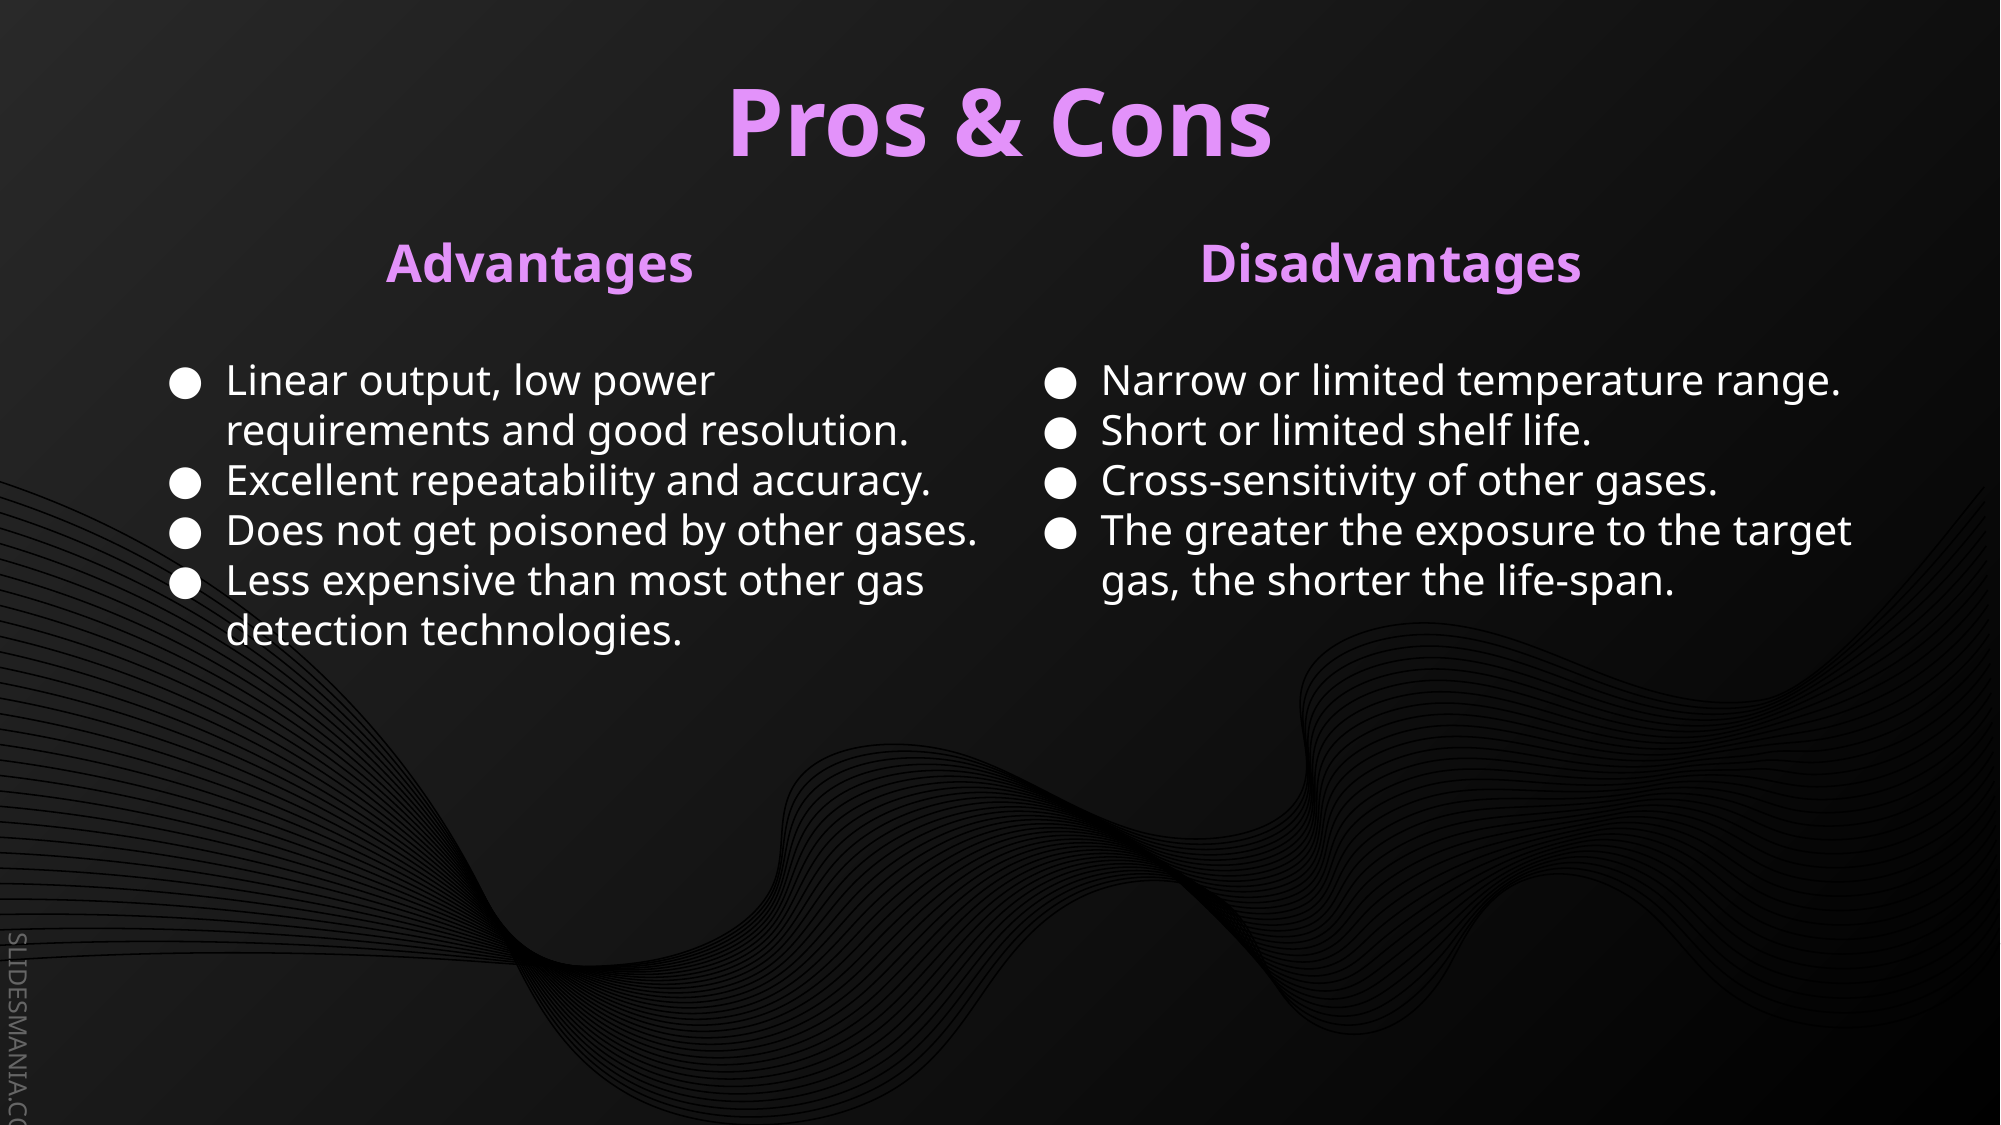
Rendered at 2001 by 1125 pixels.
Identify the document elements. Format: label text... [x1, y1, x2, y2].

text_box Linear output, low power requirements and good resolution. Excellent repeatability and accuracy. Does not get poisoned by other gases. Less expensive than most other gas detection technologies. [135, 338, 1000, 669]
text_box Narrow or limited temperature range. Short or limited shelf life. Cross-sensitivity of other gases. The greater the exposure to the target gas, the shorter the life-span. [1010, 338, 1907, 619]
text_box Disadvantages [986, 215, 1796, 308]
title Pros & Cons [93, 42, 1907, 168]
text_box Advantages [135, 215, 945, 308]
